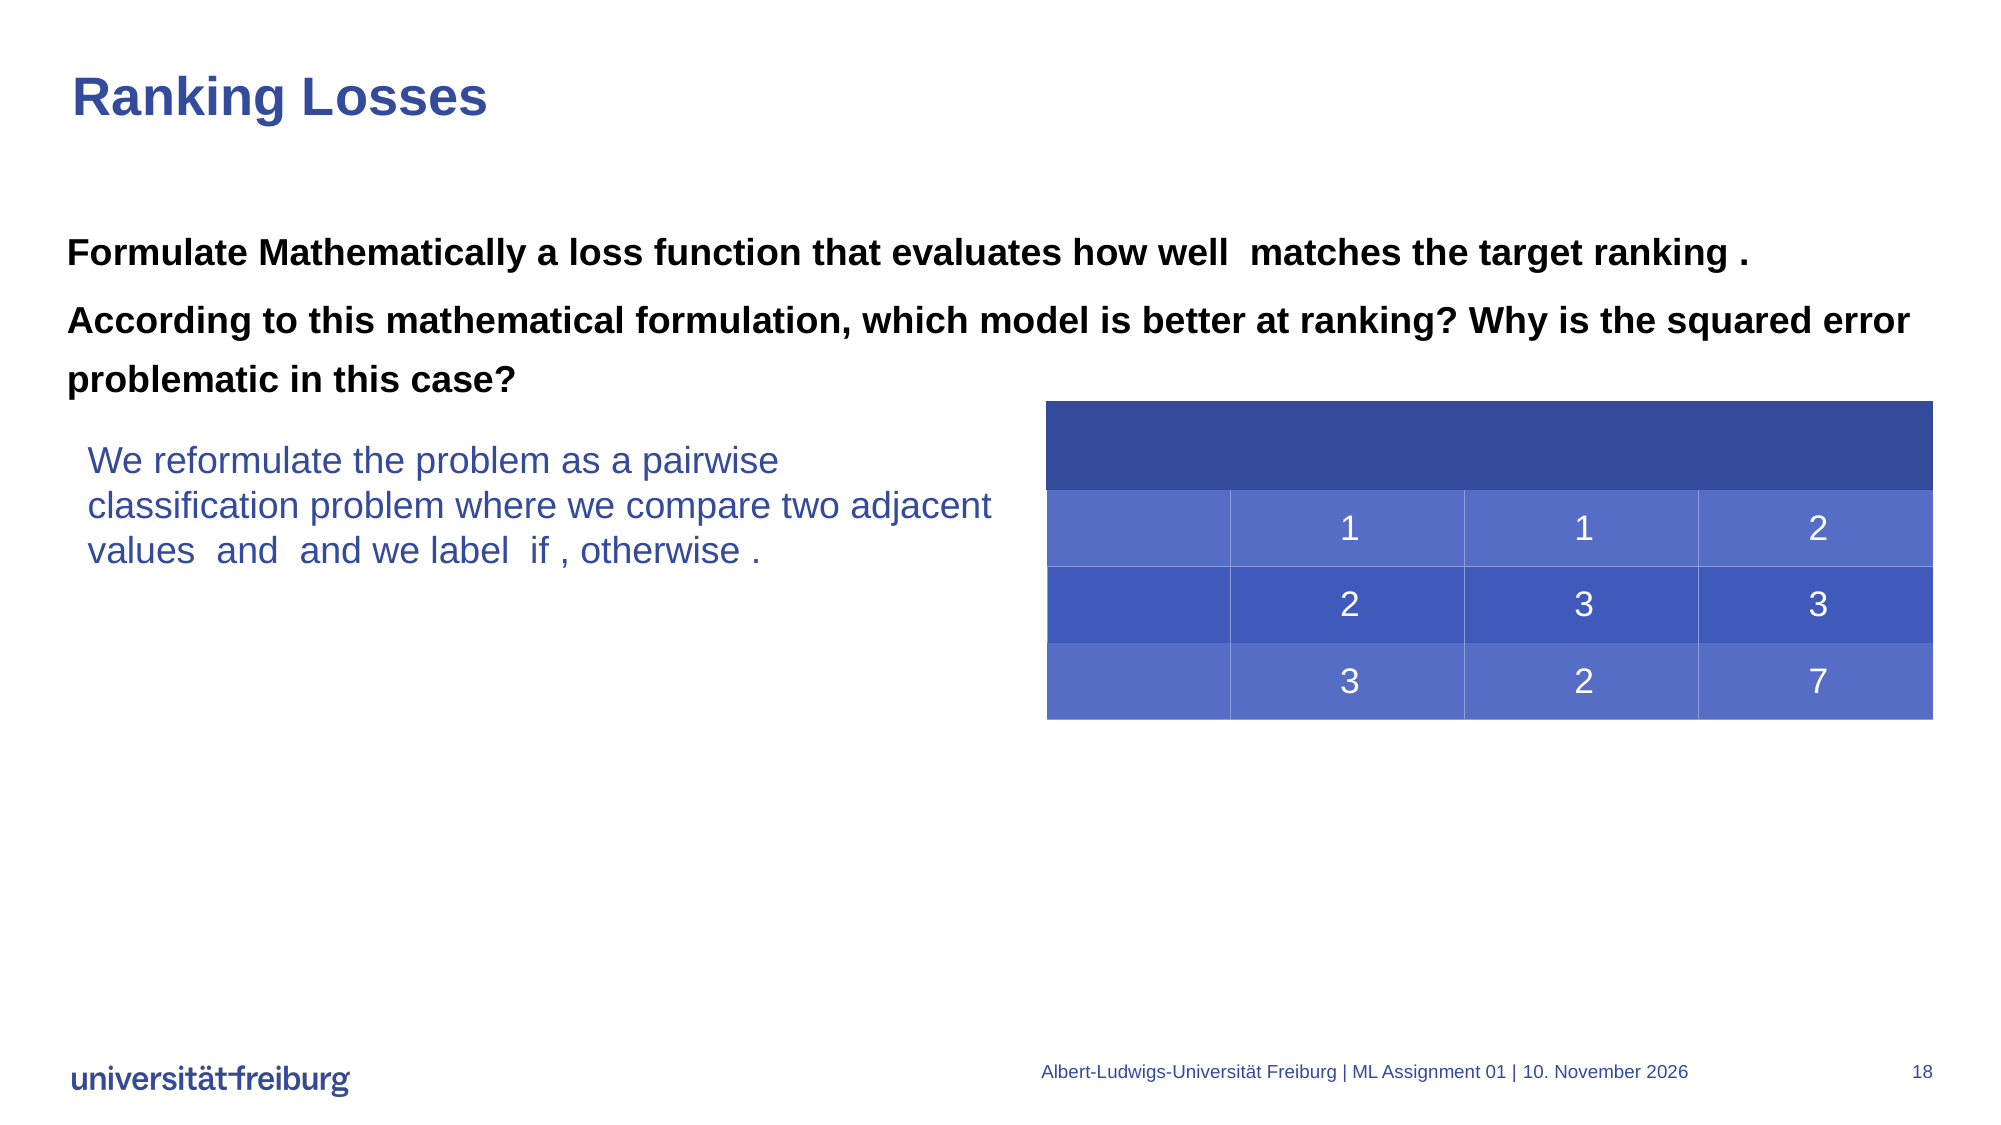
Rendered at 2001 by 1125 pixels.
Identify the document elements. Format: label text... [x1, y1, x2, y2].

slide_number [1517, 1060, 1754, 1090]
slide_number 18 [1873, 1060, 1933, 1090]
title Ranking Losses [72, 59, 1933, 278]
picture [72, 1065, 351, 1097]
footer Albert-Ludwigs-Universität Freiburg | ML Assignment 01 | [488, 1060, 1517, 1090]
